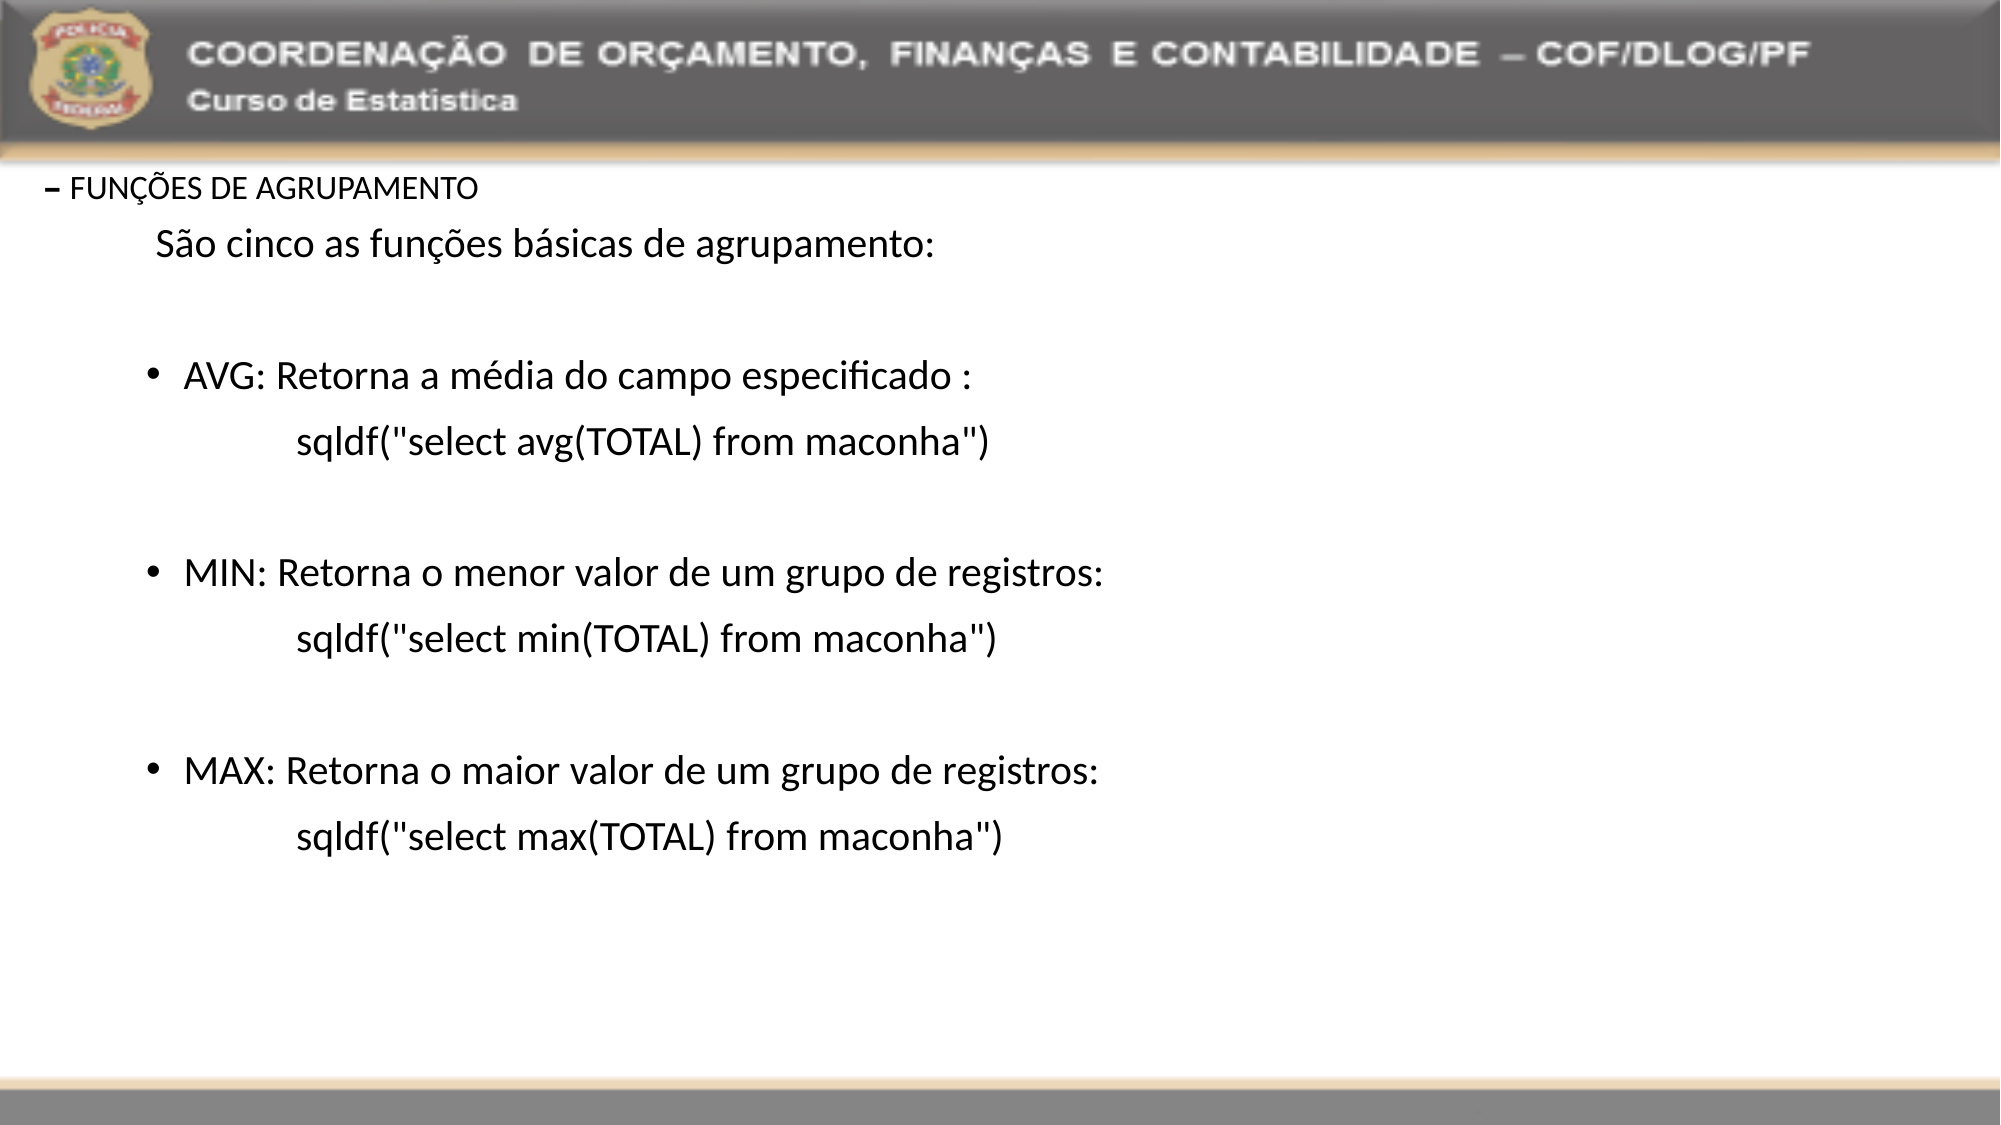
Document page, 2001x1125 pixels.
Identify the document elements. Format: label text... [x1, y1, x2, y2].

list São cinco as funções básicas de agrupamento: AVG: Retorna a média do campo especificado : sqldf("select avg(TOTAL) from maconha") MIN: Retorna o menor valor de um grupo de registros: sqldf("select min(TOTAL) from maconha") MAX: Retorna o maior valor de um grupo de registros: sqldf("select max(TOTAL) from maconha") [131, 213, 1856, 1073]
text_box – FUNÇÕES DE AGRUPAMENTO [28, 157, 1894, 214]
